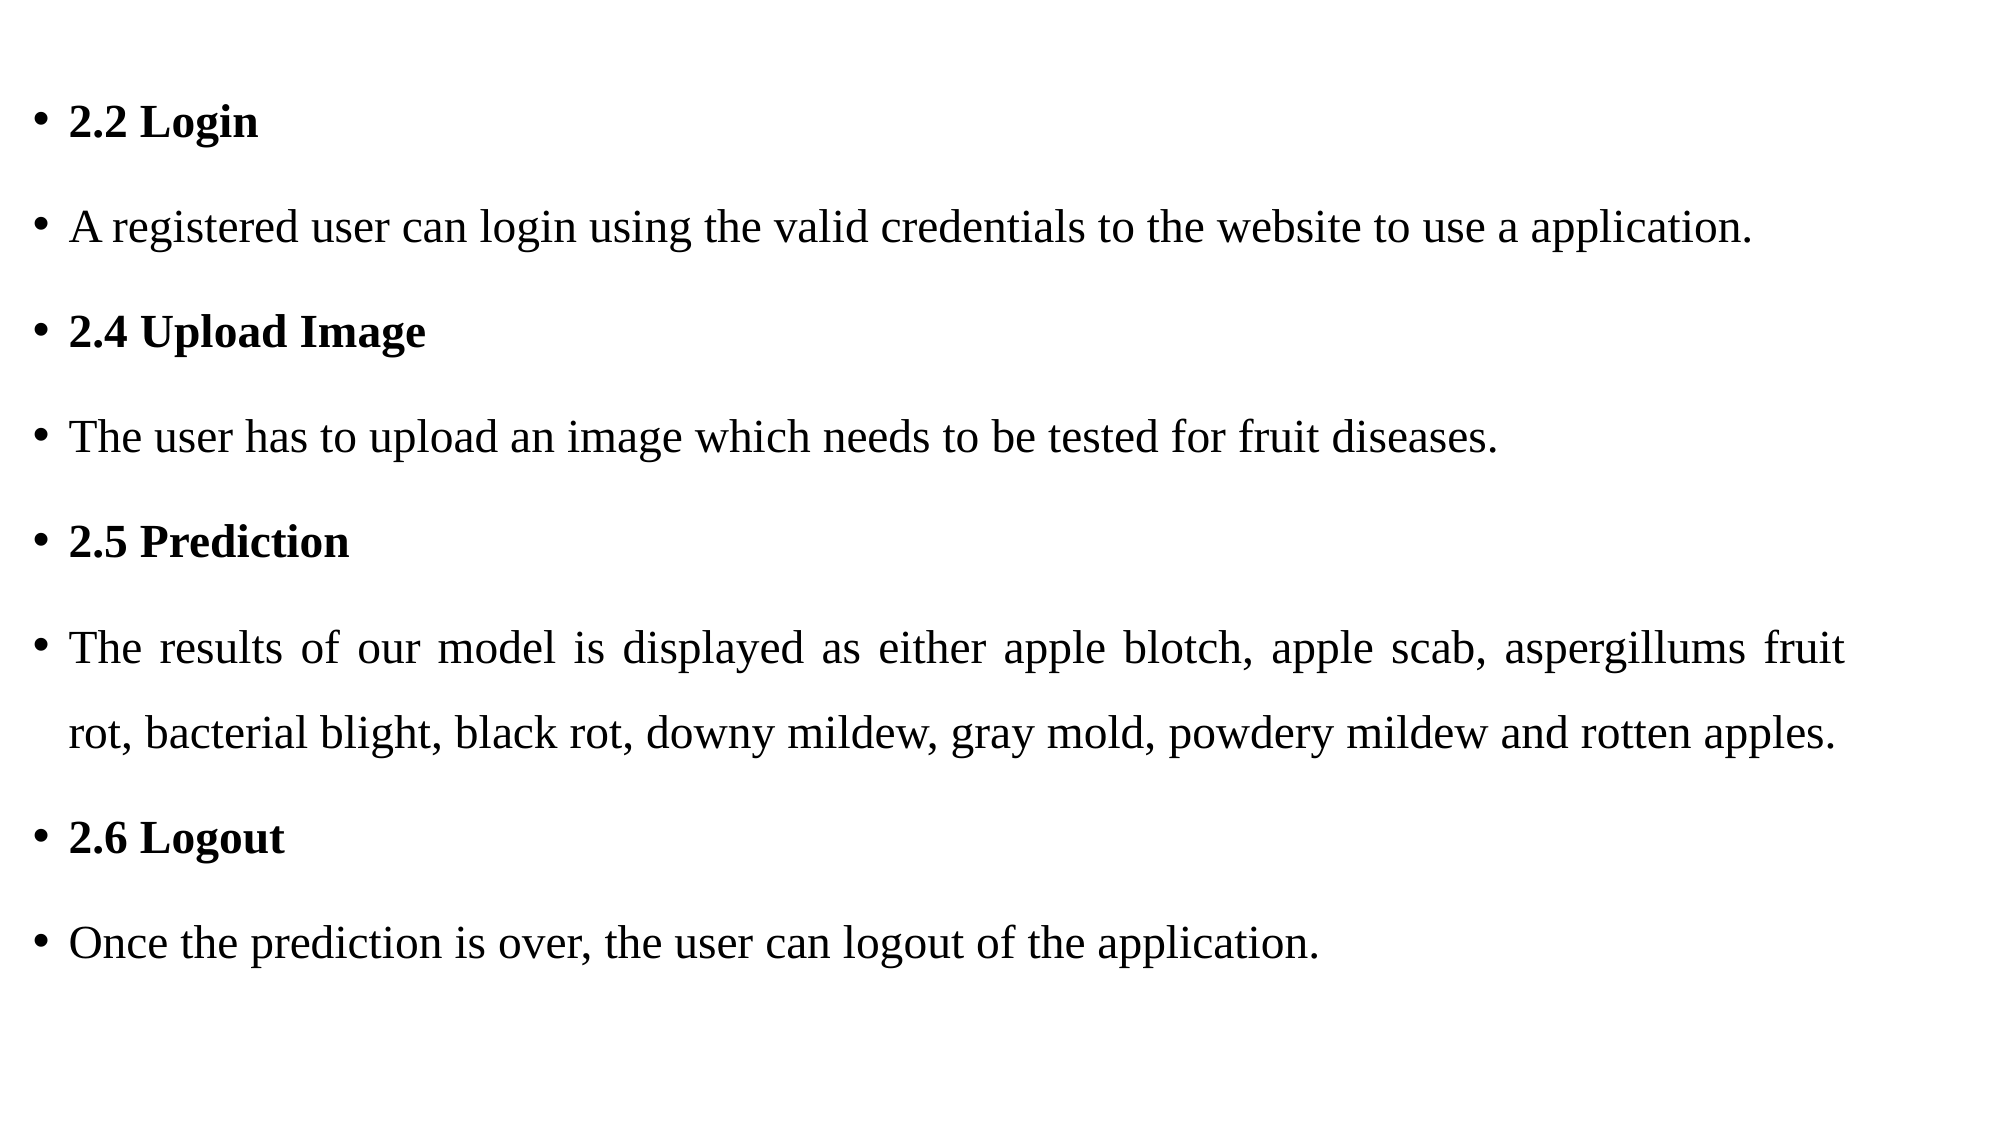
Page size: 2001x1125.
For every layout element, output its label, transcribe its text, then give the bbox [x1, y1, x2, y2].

list 2.2 Login A registered user can login using the valid credentials to the website to use a application. 2.4 Upload Image The user has to upload an image which needs to be tested for fruit diseases. 2.5 Prediction The results of our model is displayed as either apple blotch, apple scab, aspergillums fruit rot, bacterial blight, black rot, downy mildew, gray mold, powdery mildew and rotten apples. 2.6 Logout Once the prediction is over, the user can logout of the application. [17, 53, 1863, 1095]
